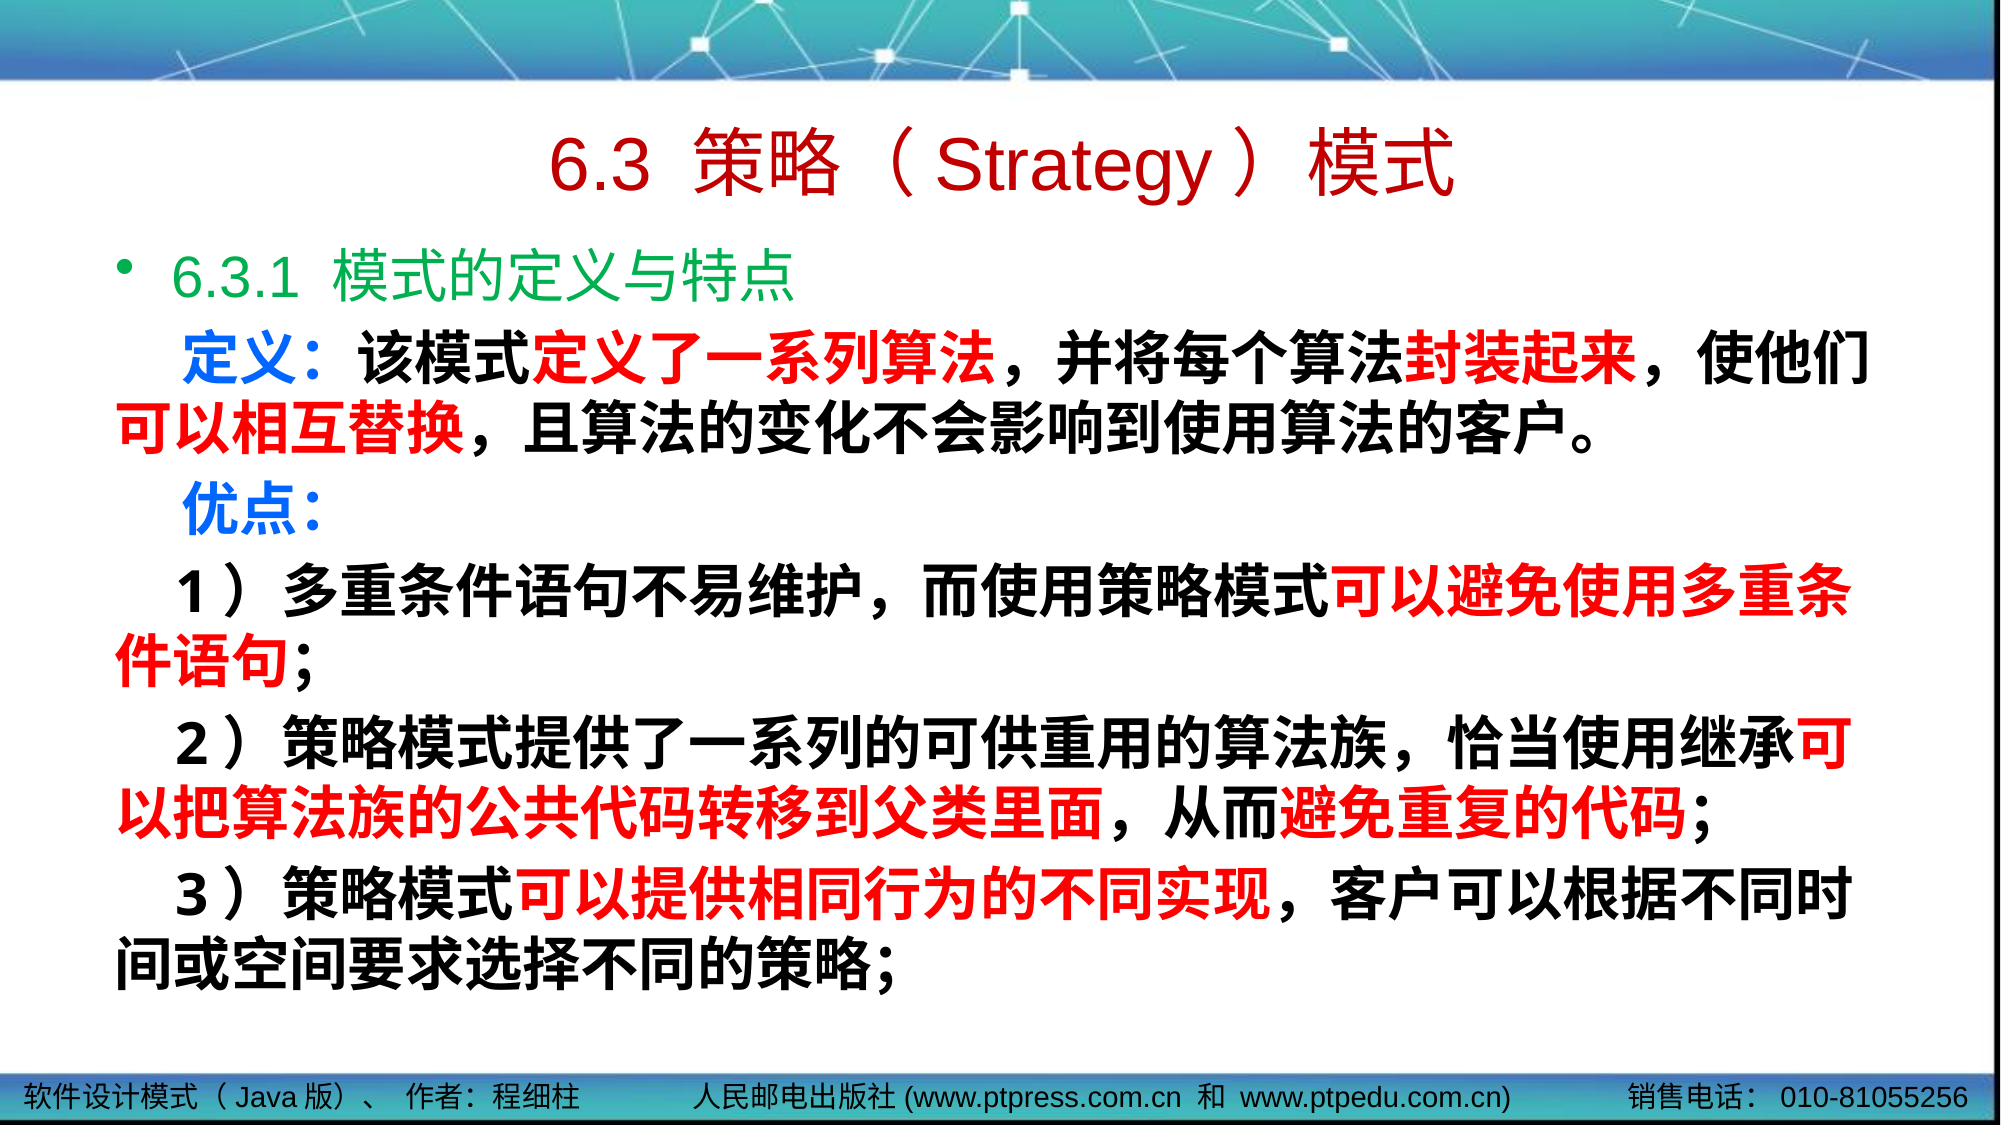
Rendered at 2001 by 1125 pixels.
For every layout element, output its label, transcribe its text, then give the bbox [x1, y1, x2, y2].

slide_number 销售电话：010-81055256 [1557, 1071, 1984, 1125]
slide_number 软件设计模式（Java版）、 作者：程细柱 [8, 1071, 647, 1125]
title 6.3 策略（Strategy）模式 [102, 101, 1903, 221]
footer 人民邮电出版社(www.ptpress.com.cn 和 www.ptpedu.com.cn) [647, 1071, 1557, 1125]
picture [0, 0, 2001, 1125]
list 6.3.1 模式的定义与特点 定义：该模式定义了一系列算法，并将每个算法封装起来，使他们可以相互替换，且算法的变化不会影响到使用算法的客户。 优点： 1）多重条件语句不易维护，而使用策略模式可以避免使用多重条件语句； 2）策略模式提供了一系列的可供重用的算法族，恰当使用继承可以把算法族的公共代码转移到父类里面，从而避免重复的代码； 3）策略模式可以提供相同行为的不同实现，客户可以根据不同时间或空间要求选择不同的策略； [99, 231, 1901, 1071]
